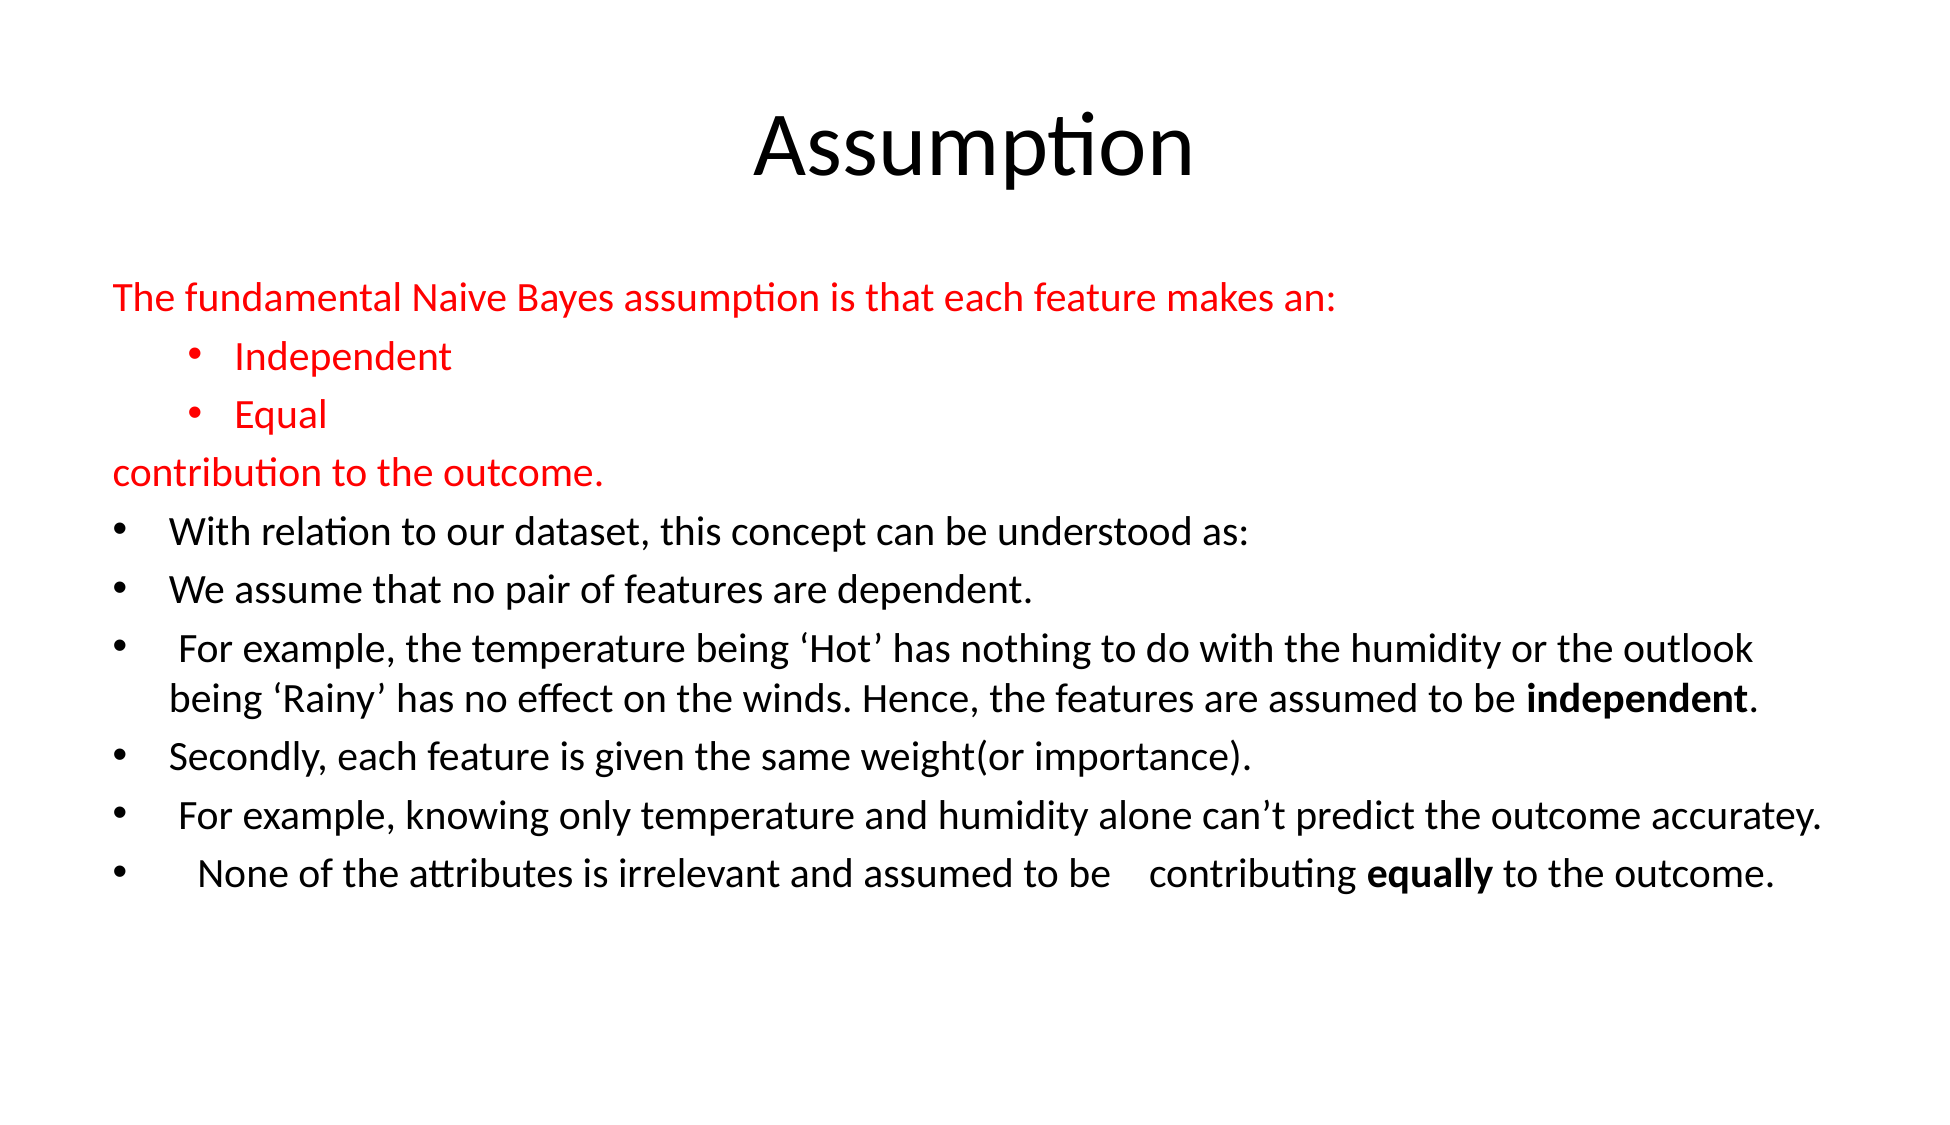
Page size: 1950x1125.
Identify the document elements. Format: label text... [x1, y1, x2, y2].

title Assumption [97, 45, 1853, 233]
list The fundamental Naive Bayes assumption is that each feature makes an: Independent Equal contribution to the outcome. With relation to our dataset, this concept can be understood as: We assume that no pair of features are dependent. For example, the temperature being ‘Hot’ has nothing to do with the humidity or the outlook being ‘Rainy’ has no effect on the winds. Hence, the features are assumed to be independent. Secondly, each feature is given the same weight(or importance). For example, knowing only temperature and humidity alone can’t predict the outcome accuratey. None of the attributes is irrelevant and assumed to be contributing equally to the outcome. [97, 262, 1853, 1005]
